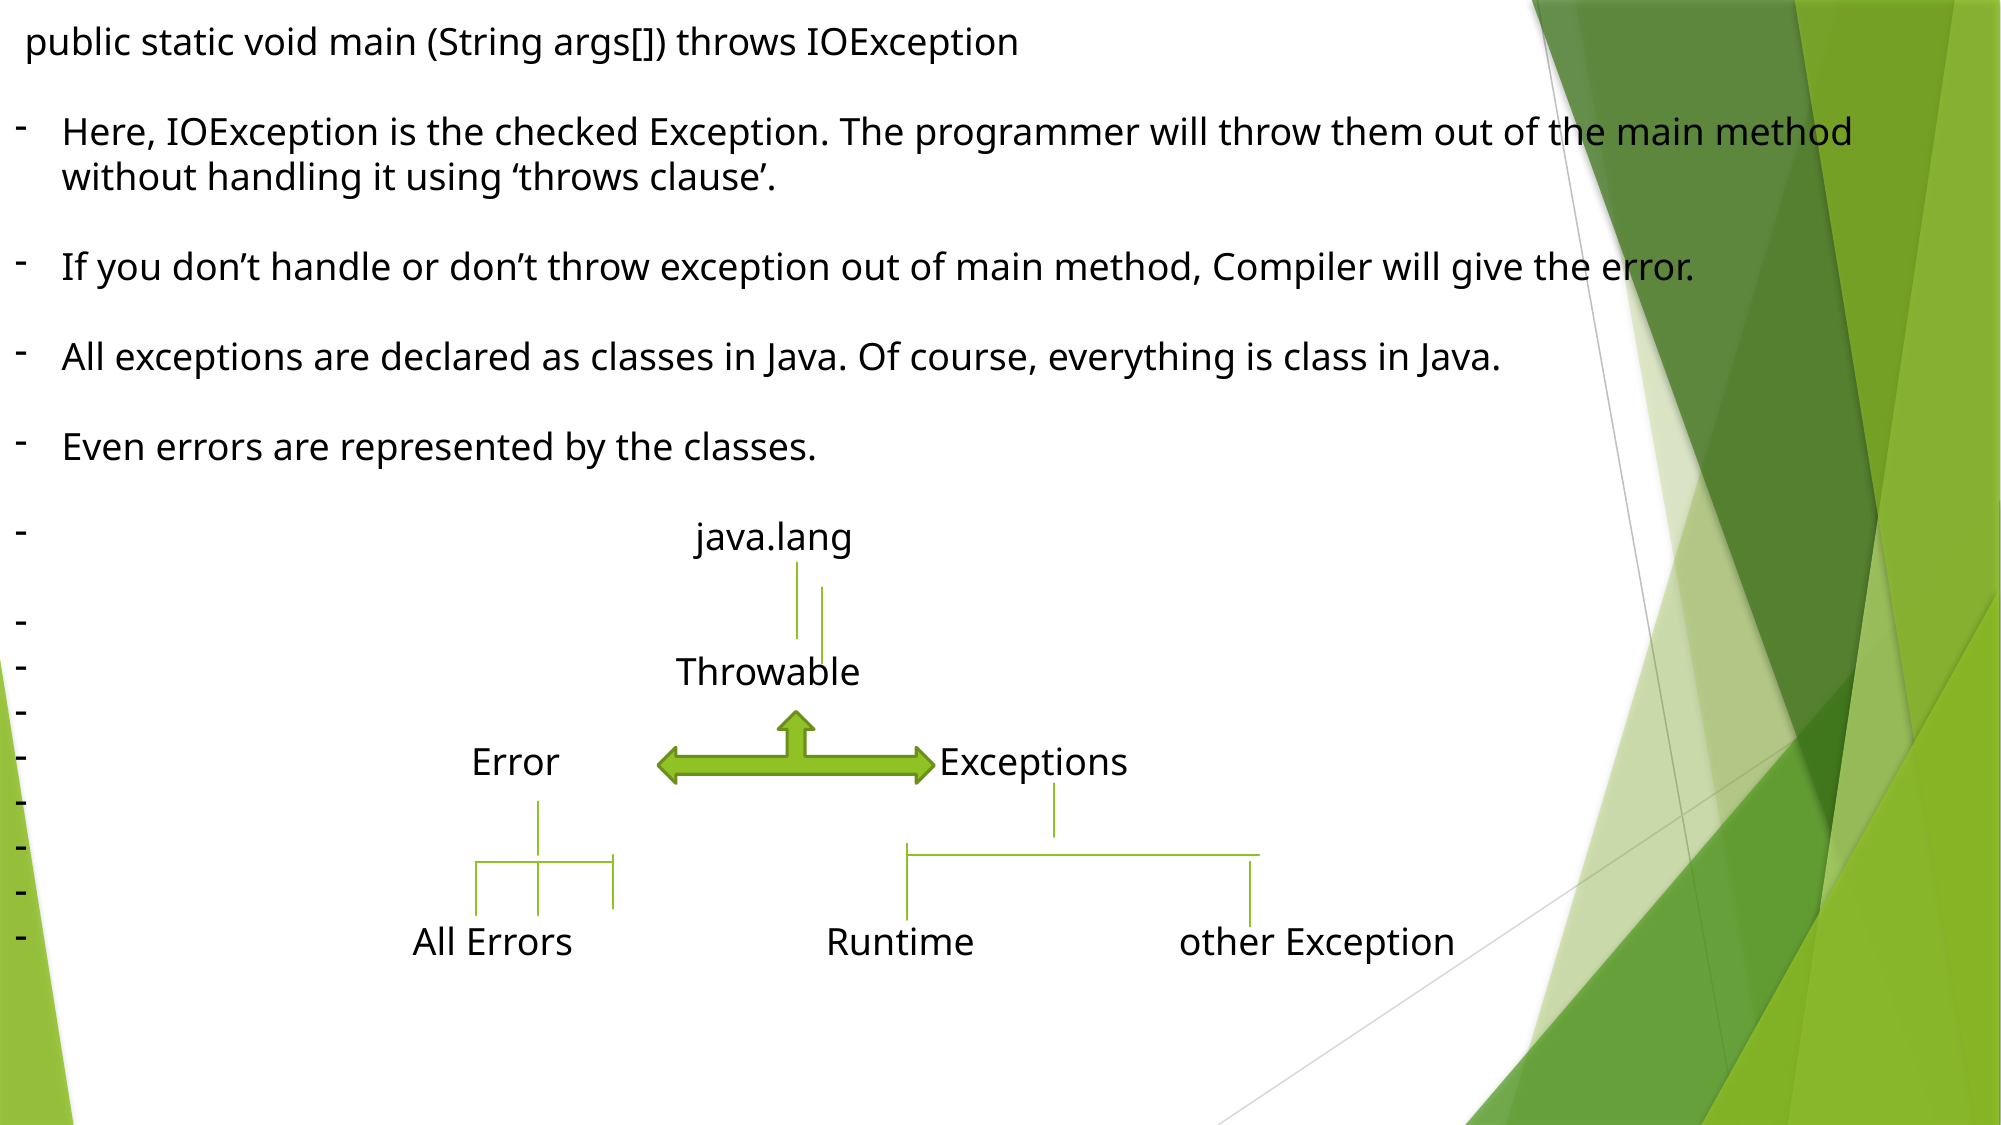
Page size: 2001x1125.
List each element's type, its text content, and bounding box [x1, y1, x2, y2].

text_box [656, 710, 936, 785]
text_box public static void main (String args[]) throws IOException Here, IOException is the checked Exception. The programmer will throw them out of the main method without handling it using ‘throws clause’. If you don’t handle or don’t throw exception out of main method, Compiler will give the error. All exceptions are declared as classes in Java. Of course, everything is class in Java. Even errors are represented by the classes. java.lang Throwable Error Exceptions All Errors Runtime other Exception [0, 10, 2000, 1125]
